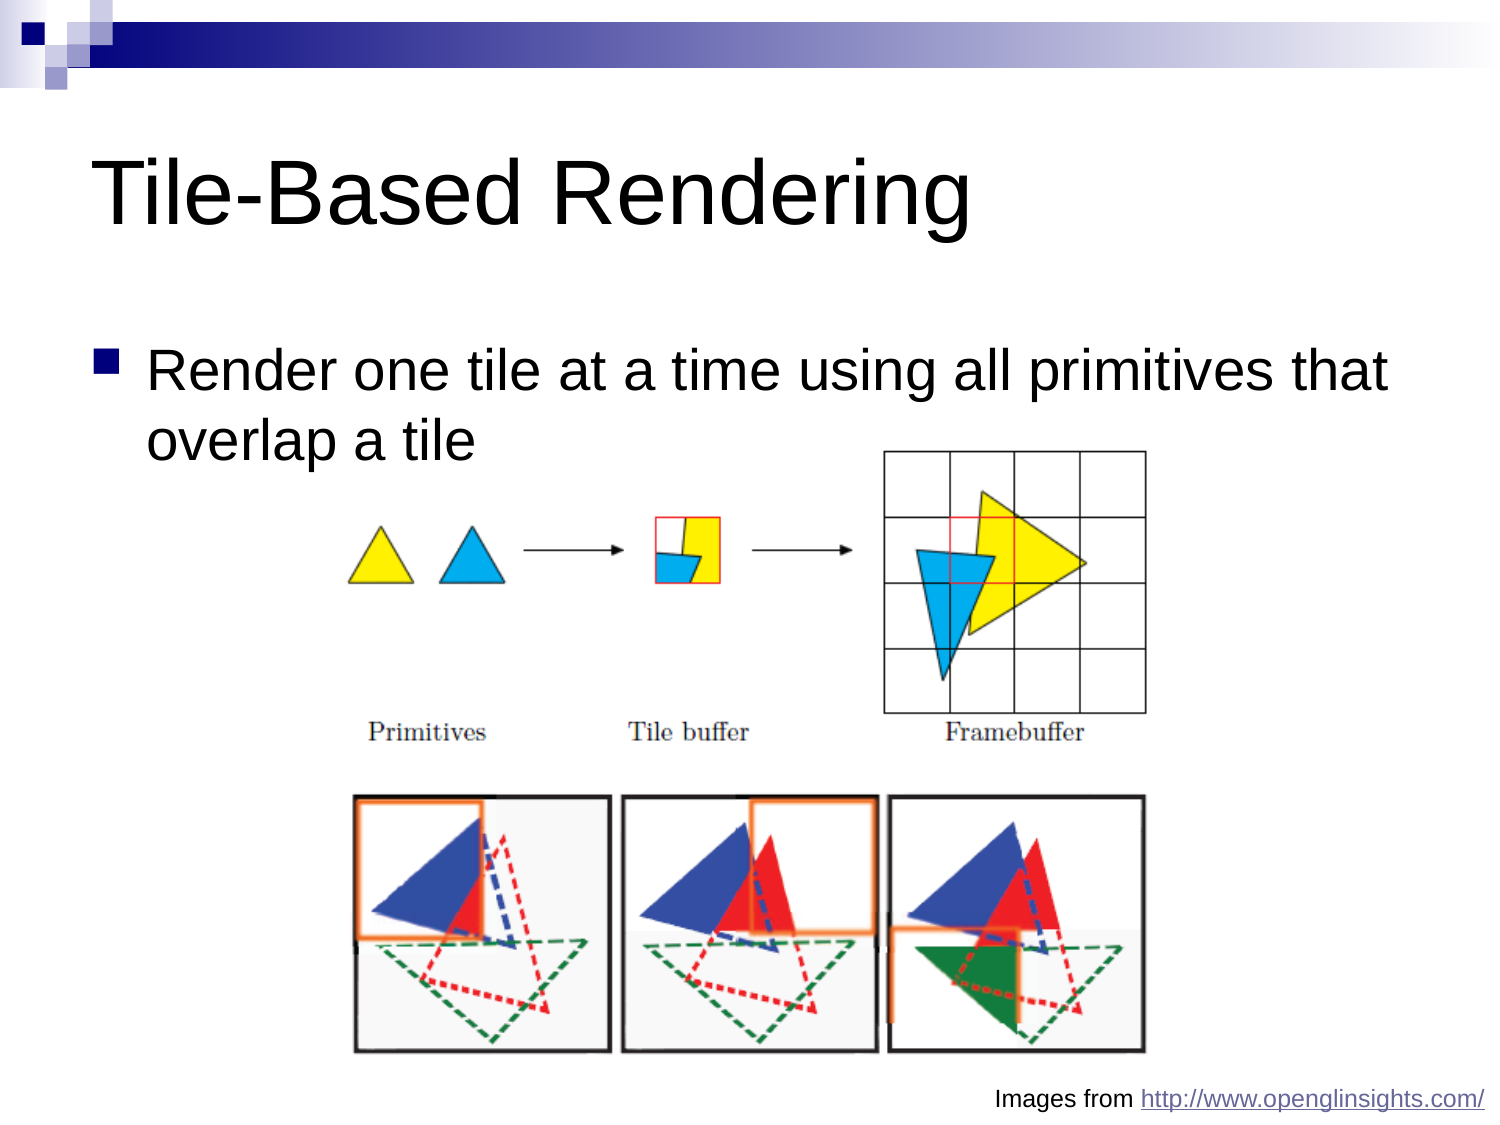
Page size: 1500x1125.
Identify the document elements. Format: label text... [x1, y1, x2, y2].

list Render one tile at a time using all primitives that overlap a tile [75, 324, 1500, 963]
picture [345, 787, 1155, 1069]
title Tile-Based Rendering [75, 75, 1425, 300]
text_box Images from http://www.openglinsights.com/ [0, 1074, 1500, 1120]
picture [336, 437, 1164, 769]
